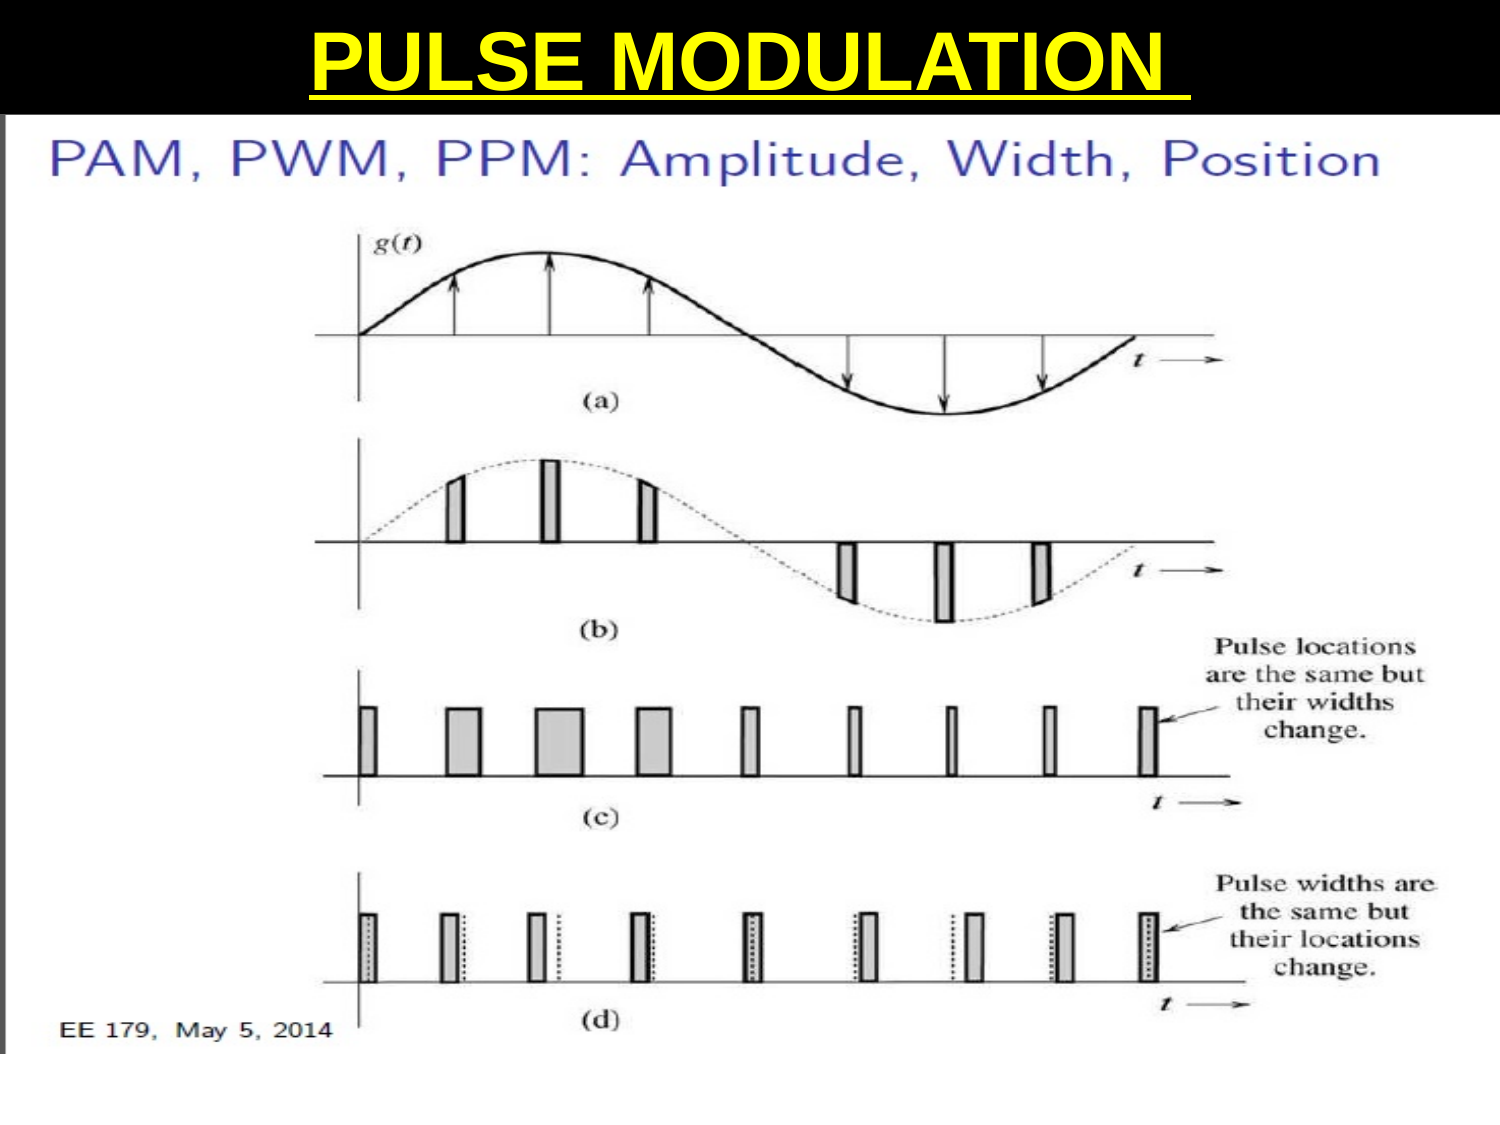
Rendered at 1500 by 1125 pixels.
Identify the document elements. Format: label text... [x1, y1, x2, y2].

text_box PULSE MODULATION [0, 0, 1500, 115]
picture [0, 114, 1463, 1055]
